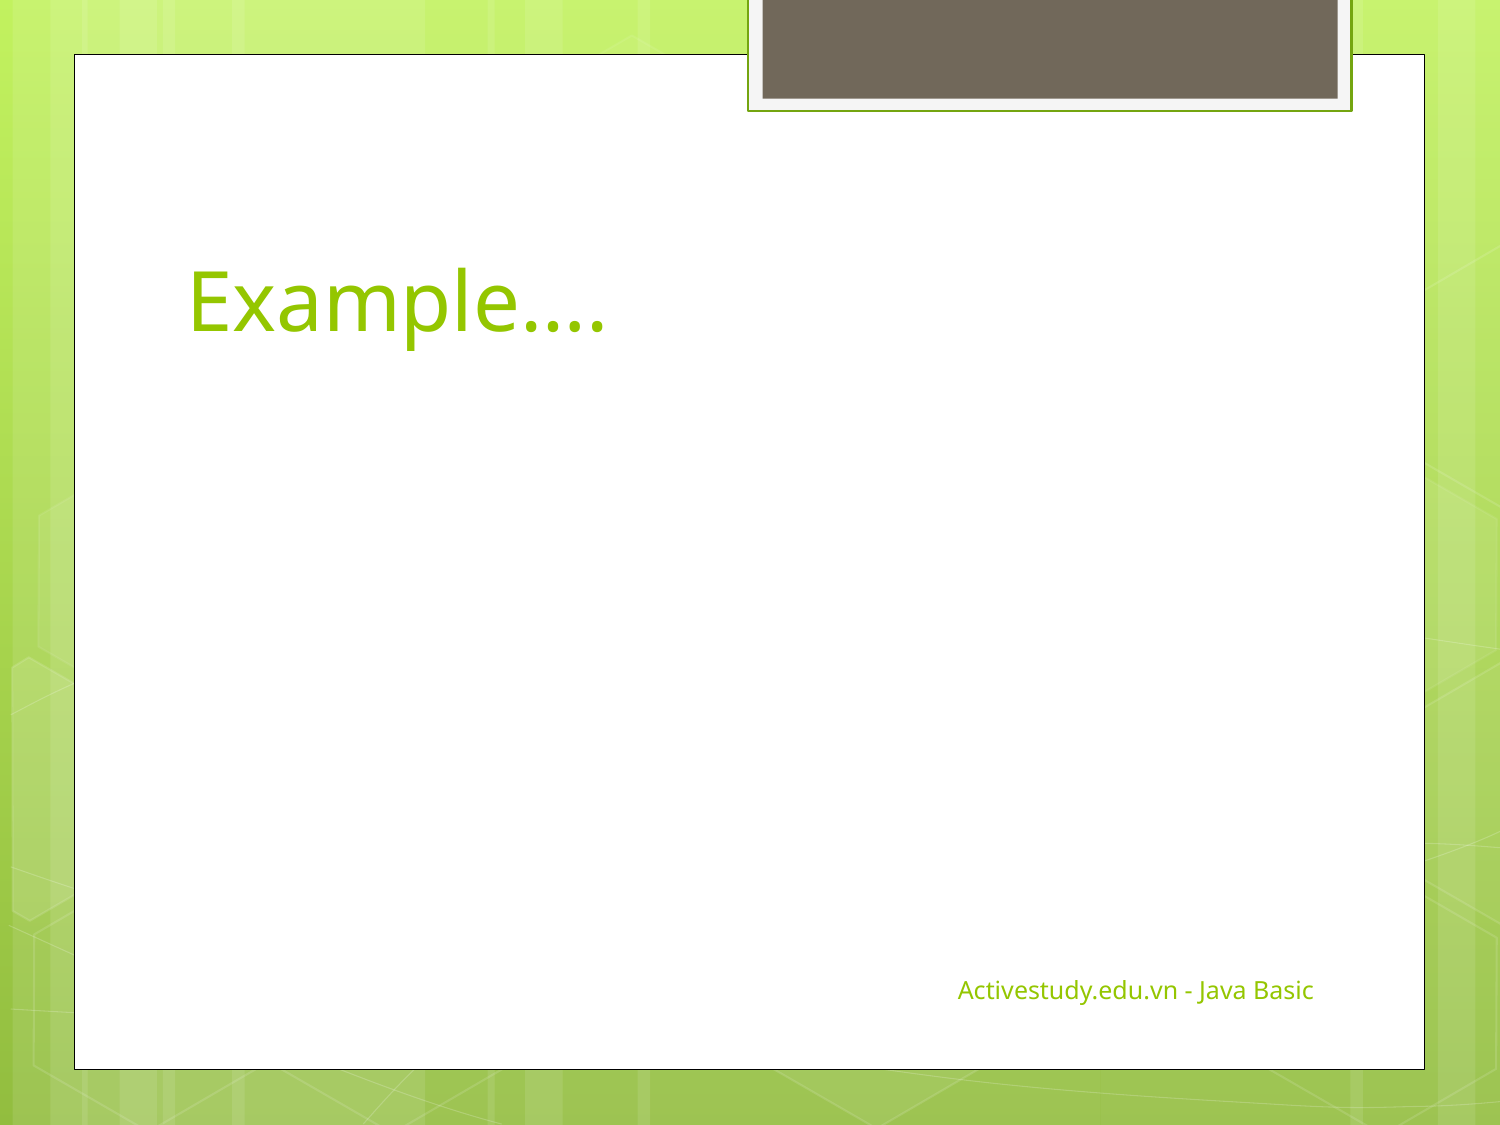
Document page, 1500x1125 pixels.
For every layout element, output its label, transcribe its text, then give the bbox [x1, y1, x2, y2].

footer Activestudy.edu.vn - Java Basic [761, 960, 1336, 1020]
title Example…. [171, 168, 1324, 357]
